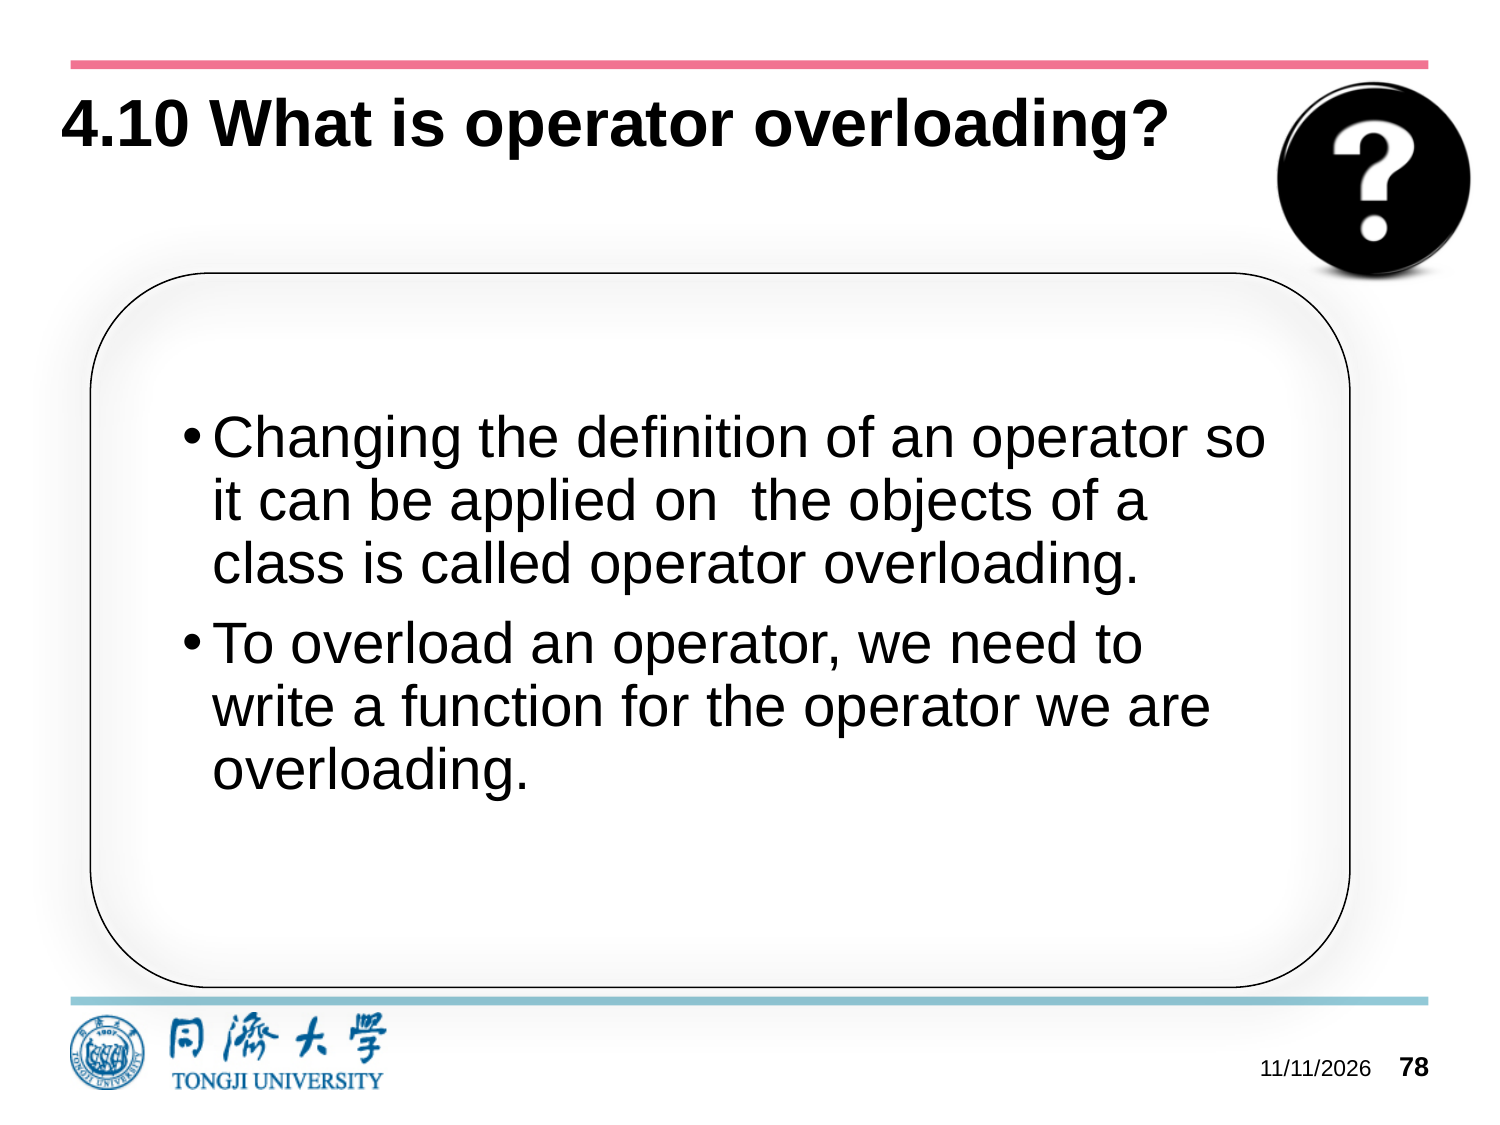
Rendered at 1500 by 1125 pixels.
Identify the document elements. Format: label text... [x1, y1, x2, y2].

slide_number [1228, 1046, 1372, 1088]
picture [1248, 59, 1500, 312]
title 4.10 What is operator overloading? [46, 81, 1243, 247]
slide_number 78 [1372, 1046, 1430, 1088]
text_box [90, 273, 1350, 988]
text_box Changing the definition of an operator so it can be applied on the objects of a class is called operator overloading. To overload an operator, we need to write a function for the operator we are overloading. [168, 399, 1288, 863]
picture [70, 1012, 388, 1090]
